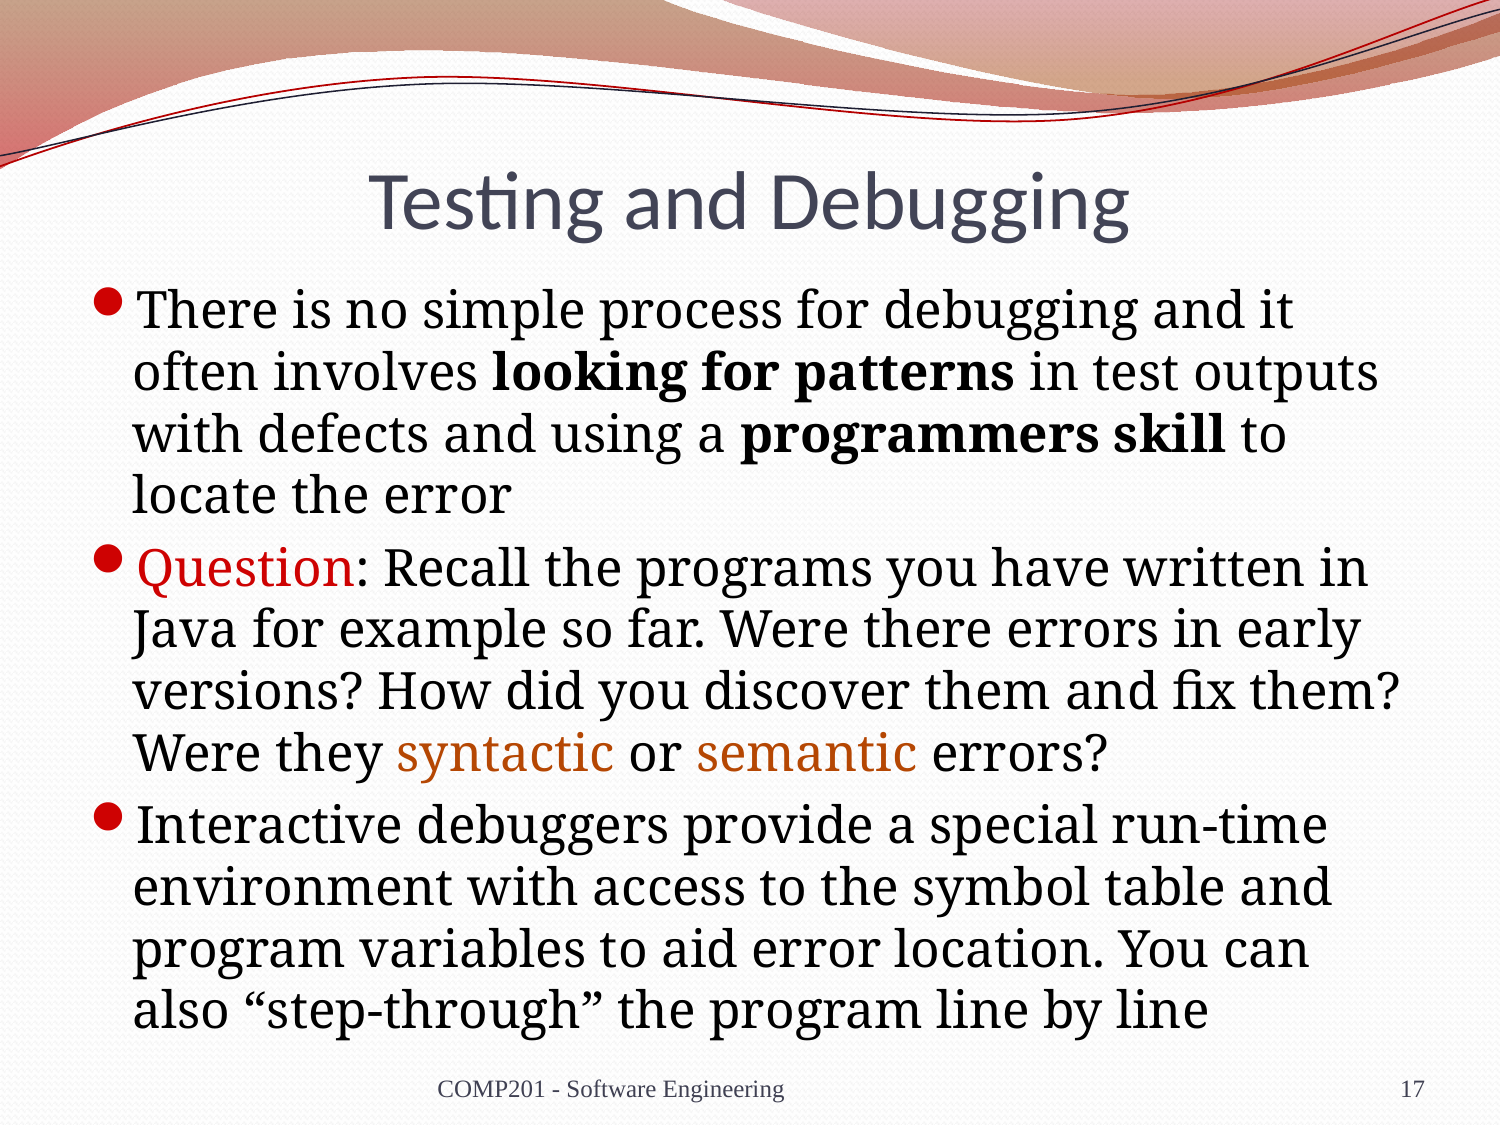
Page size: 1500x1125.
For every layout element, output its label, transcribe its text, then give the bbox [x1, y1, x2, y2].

list There is no simple process for debugging and it often involves looking for patterns in test outputs with defects and using a programmers skill to locate the error Question: Recall the programs you have written in Java for example so far. Were there errors in early versions? How did you discover them and fix them? Were they syntactic or semantic errors? Interactive debuggers provide a special run-time environment with access to the symbol table and program variables to aid error location. You can also “step-through” the program line by line [75, 269, 1425, 1055]
title Testing and Debugging [75, 115, 1425, 247]
footer COMP201 - Software Engineering [437, 1042, 988, 1103]
slide_number 17 [1299, 1042, 1425, 1103]
